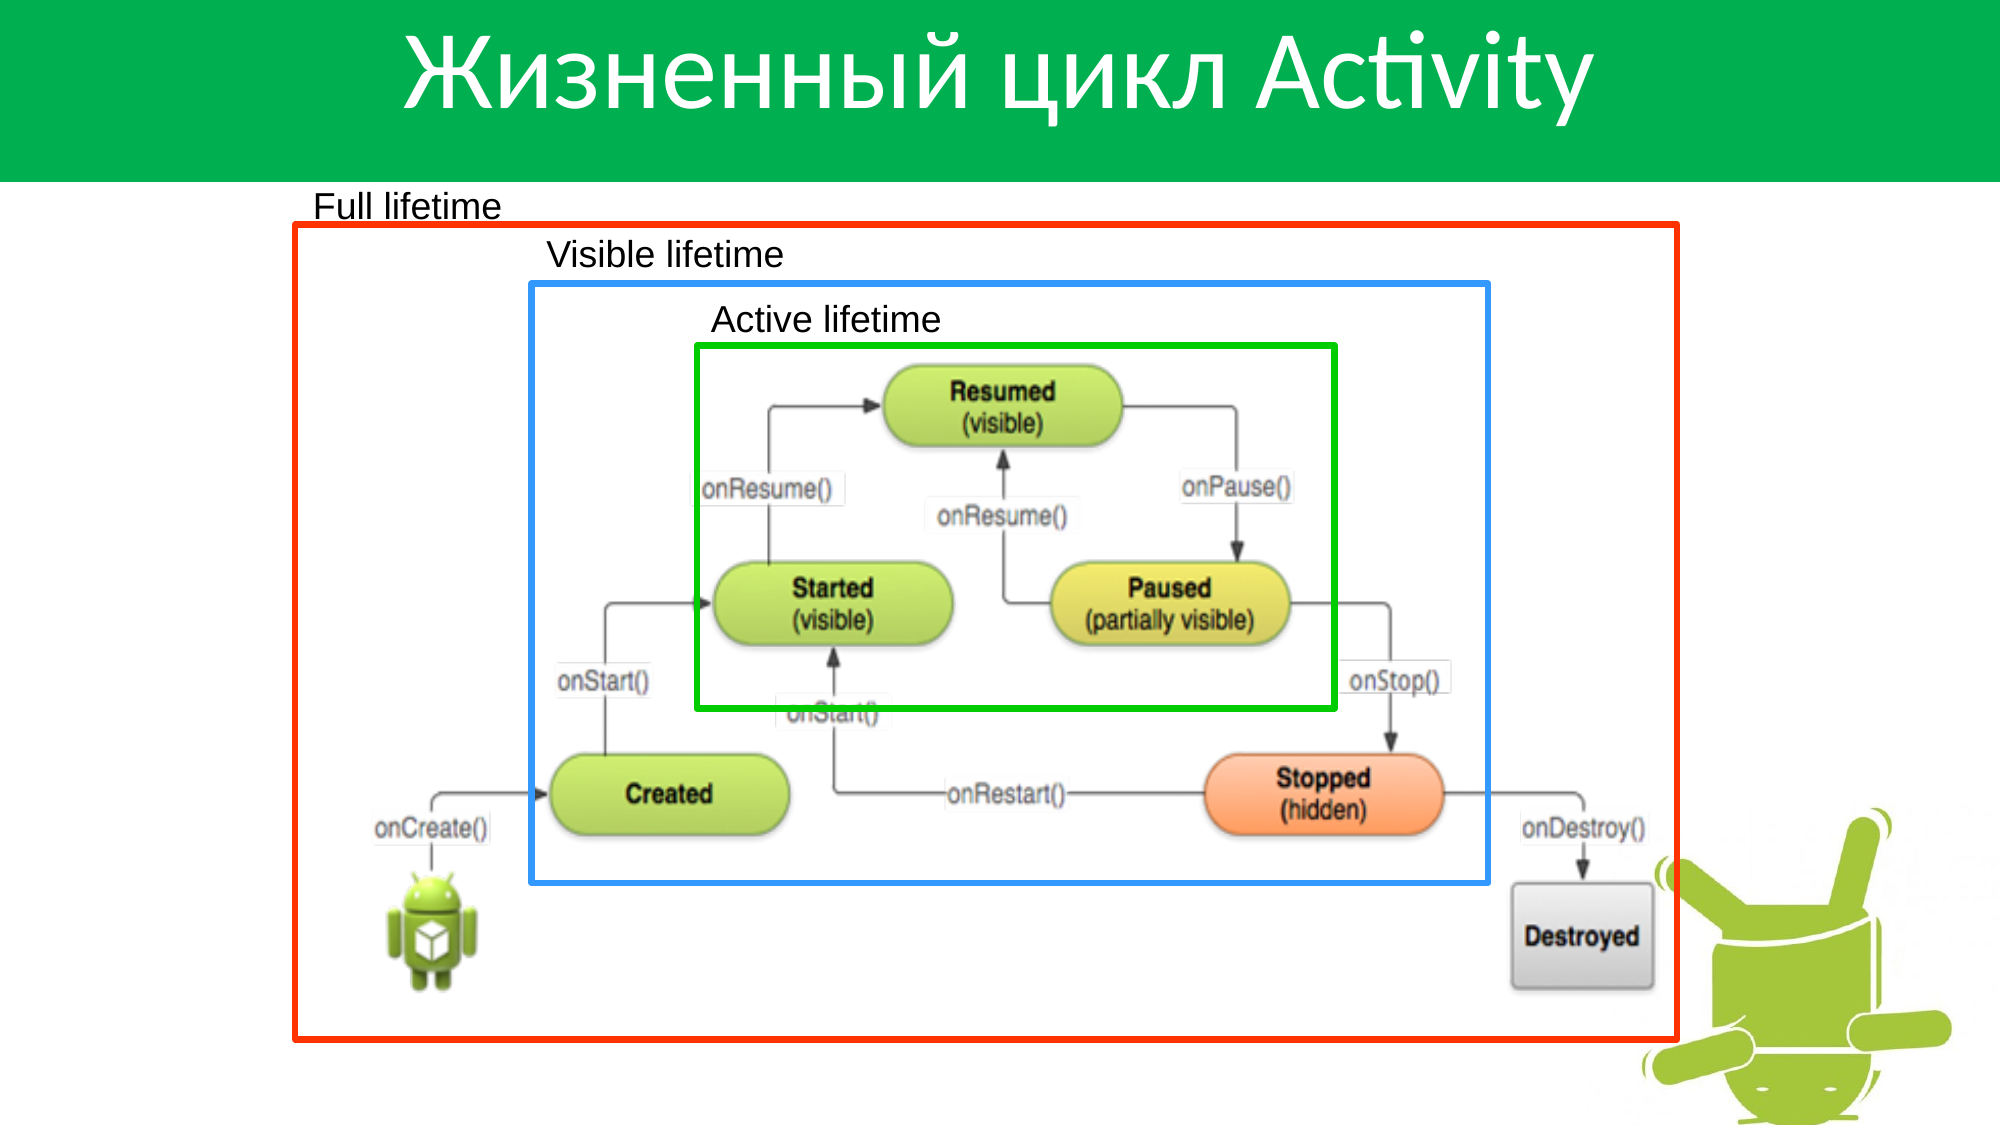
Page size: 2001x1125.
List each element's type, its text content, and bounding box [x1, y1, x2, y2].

text_box Жизненный цикл Activity [0, 0, 2000, 149]
text_box [0, 149, 2000, 183]
text_box Full lifetime [298, 176, 518, 224]
picture [366, 345, 2000, 1125]
text_box [295, 224, 1678, 1040]
